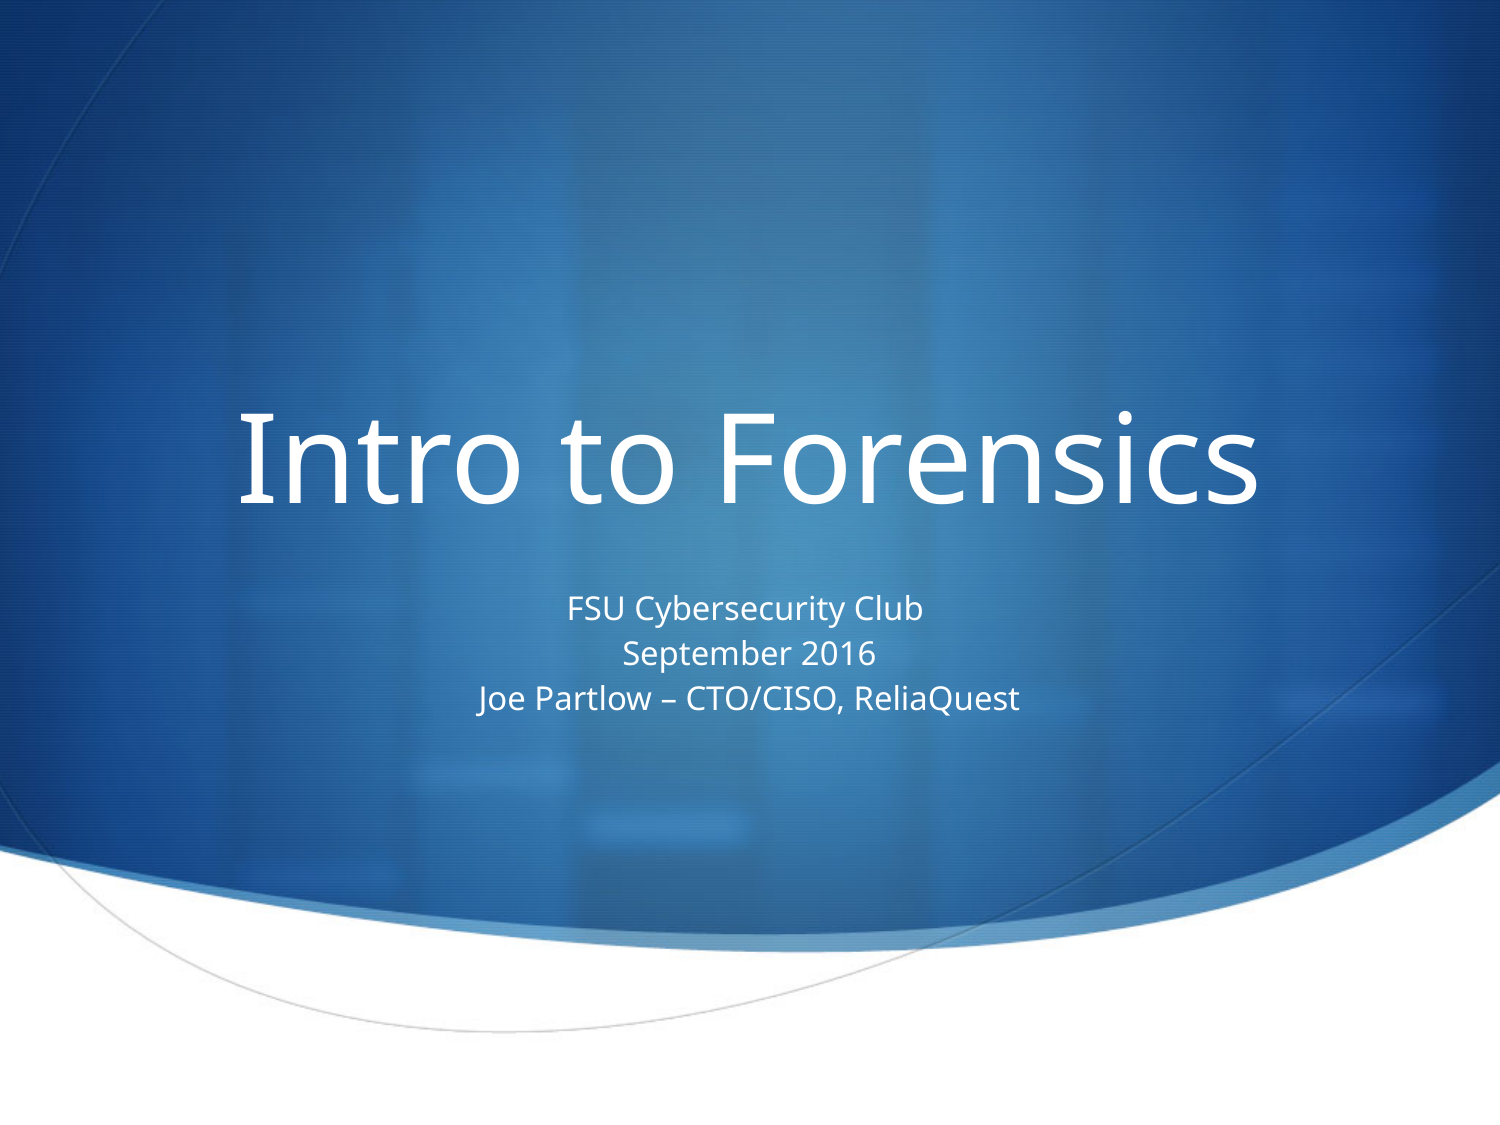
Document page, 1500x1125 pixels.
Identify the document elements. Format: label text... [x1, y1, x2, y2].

picture [0, 0, 1500, 1125]
subtitle FSU Cybersecurity Club September 2016 Joe Partlow – CTO/CISO, ReliaQuest [75, 542, 1425, 718]
title Intro to Forensics [75, 212, 1425, 529]
